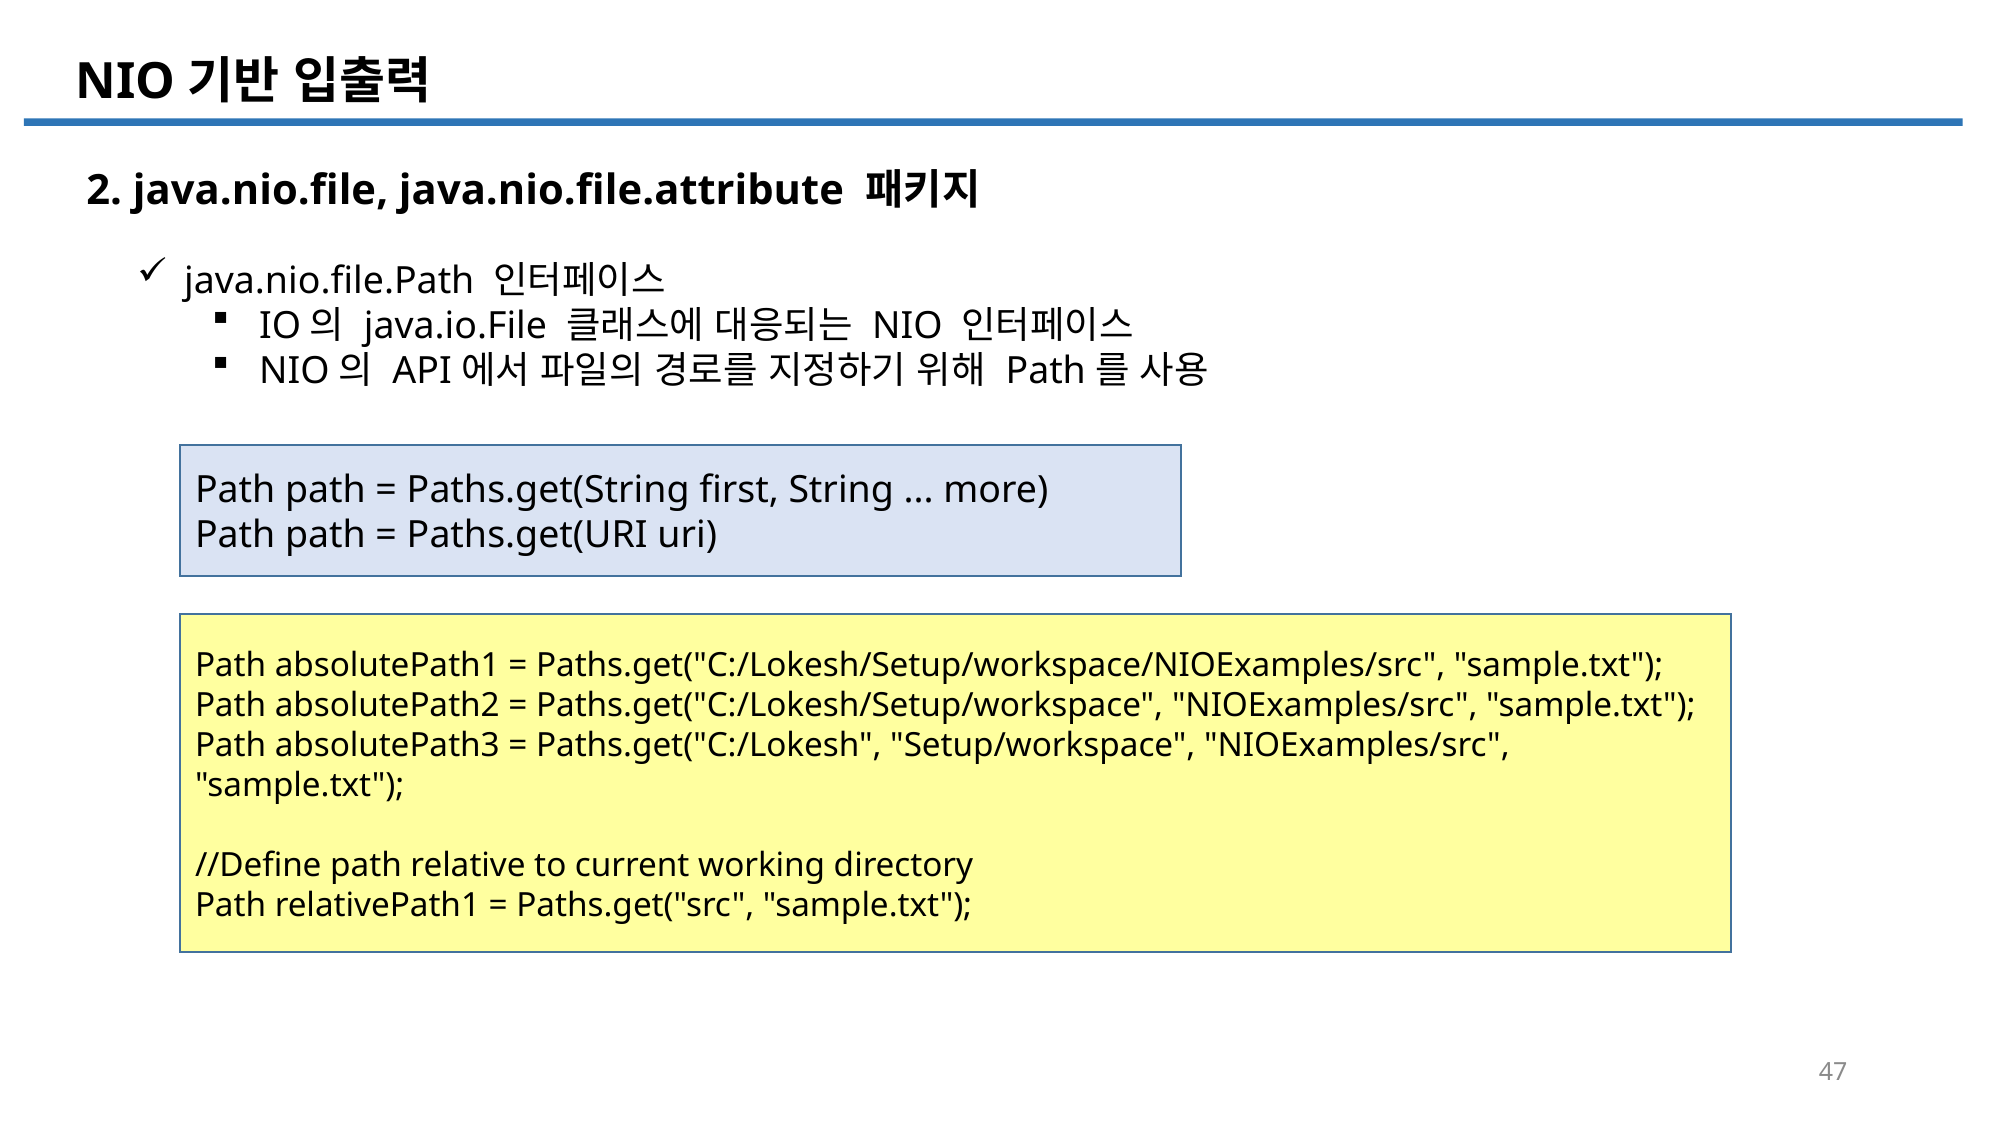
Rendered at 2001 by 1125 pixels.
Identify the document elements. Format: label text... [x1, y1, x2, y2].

text_box Path absolutePath1 = Paths.get("C:/Lokesh/Setup/workspace/NIOExamples/src", "sample.txt"); Path absolutePath2 = Paths.get("C:/Lokesh/Setup/workspace", "NIOExamples/src", "sample.txt"); Path absolutePath3 = Paths.get("C:/Lokesh", "Setup/workspace", "NIOExamples/src", "sample.txt"); //Define path relative to current working directory Path relativePath1 = Paths.get("src", "sample.txt"); [179, 613, 1732, 953]
text_box 2. java.nio.file, java.nio.file.attribute 패키지 [71, 155, 1366, 221]
text_box Path path = Paths.get(String first, String ... more) Path path = Paths.get(URI uri) [179, 444, 1182, 577]
text_box java.nio.file.Path 인터페이스 IO의 java.io.File 클래스에 대응되는 NIO 인터페이스 NIO의 API에서 파일의 경로를 지정하기 위해 Path를 사용 [122, 248, 1788, 443]
slide_number 47 [1412, 1042, 1863, 1103]
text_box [23, 39, 1963, 126]
